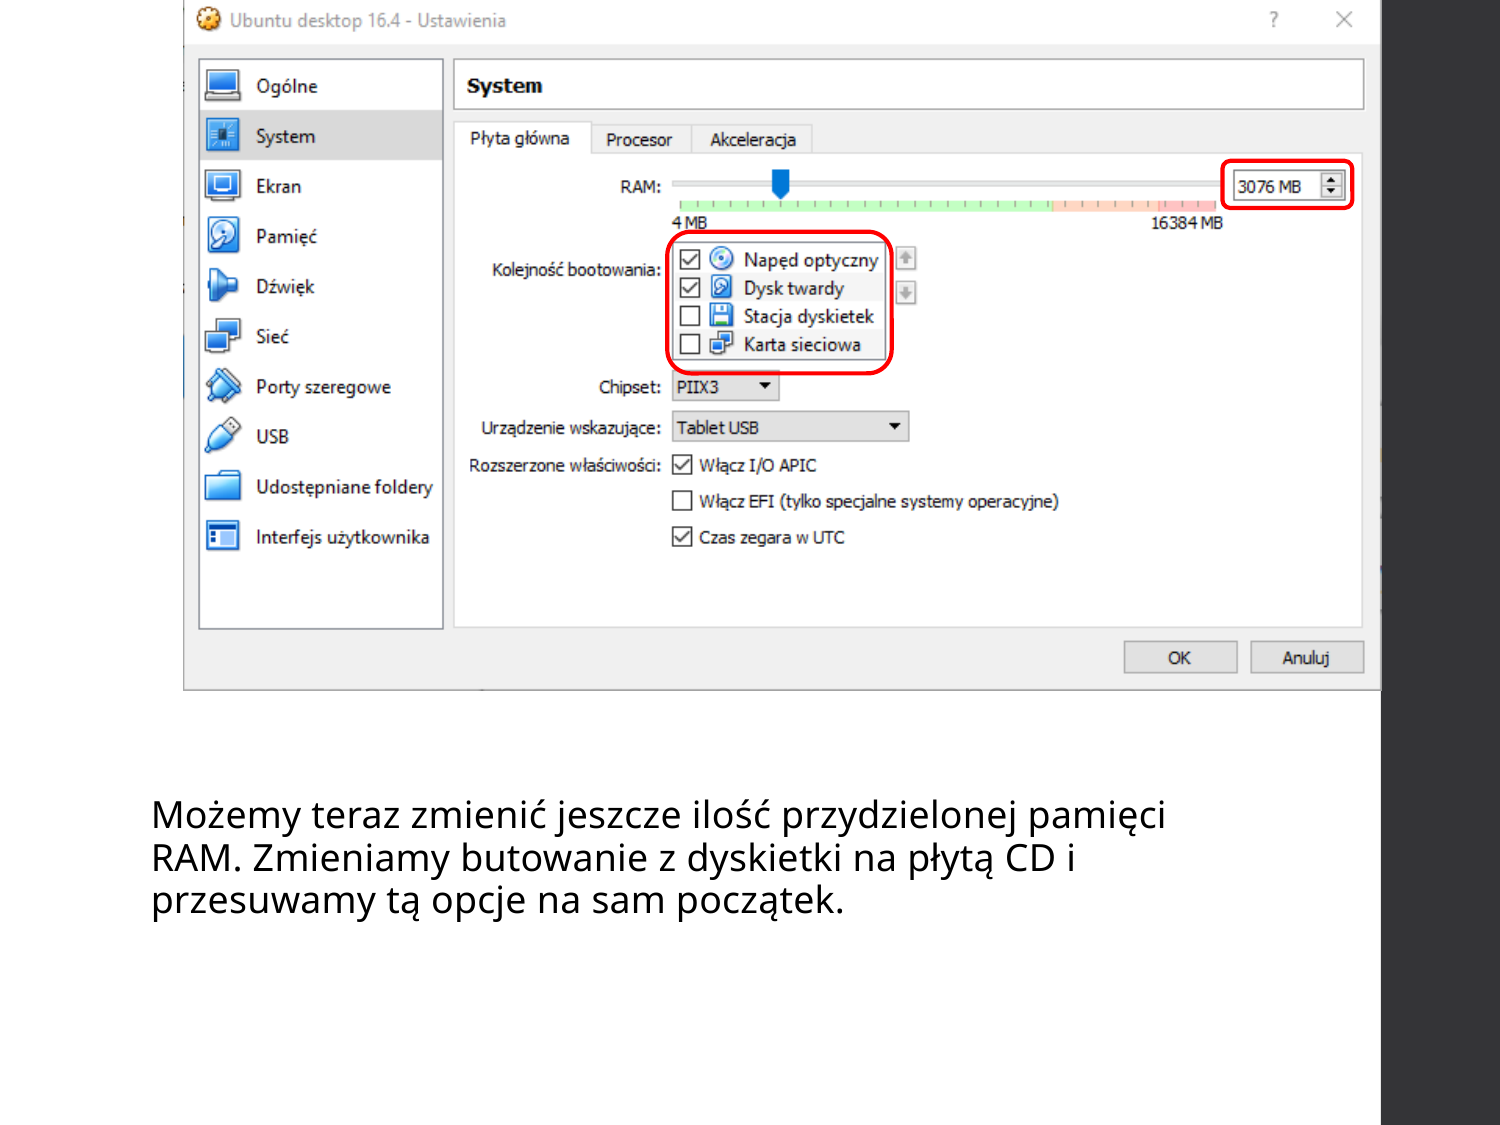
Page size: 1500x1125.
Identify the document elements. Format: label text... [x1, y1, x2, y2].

picture [182, 0, 1382, 691]
list Możemy teraz zmienić jeszcze ilość przydzielonej pamięci RAM. Zmieniamy butowanie z dyskietki na płytą CD i przesuwamy tą opcje na sam początek. [135, 786, 1249, 965]
